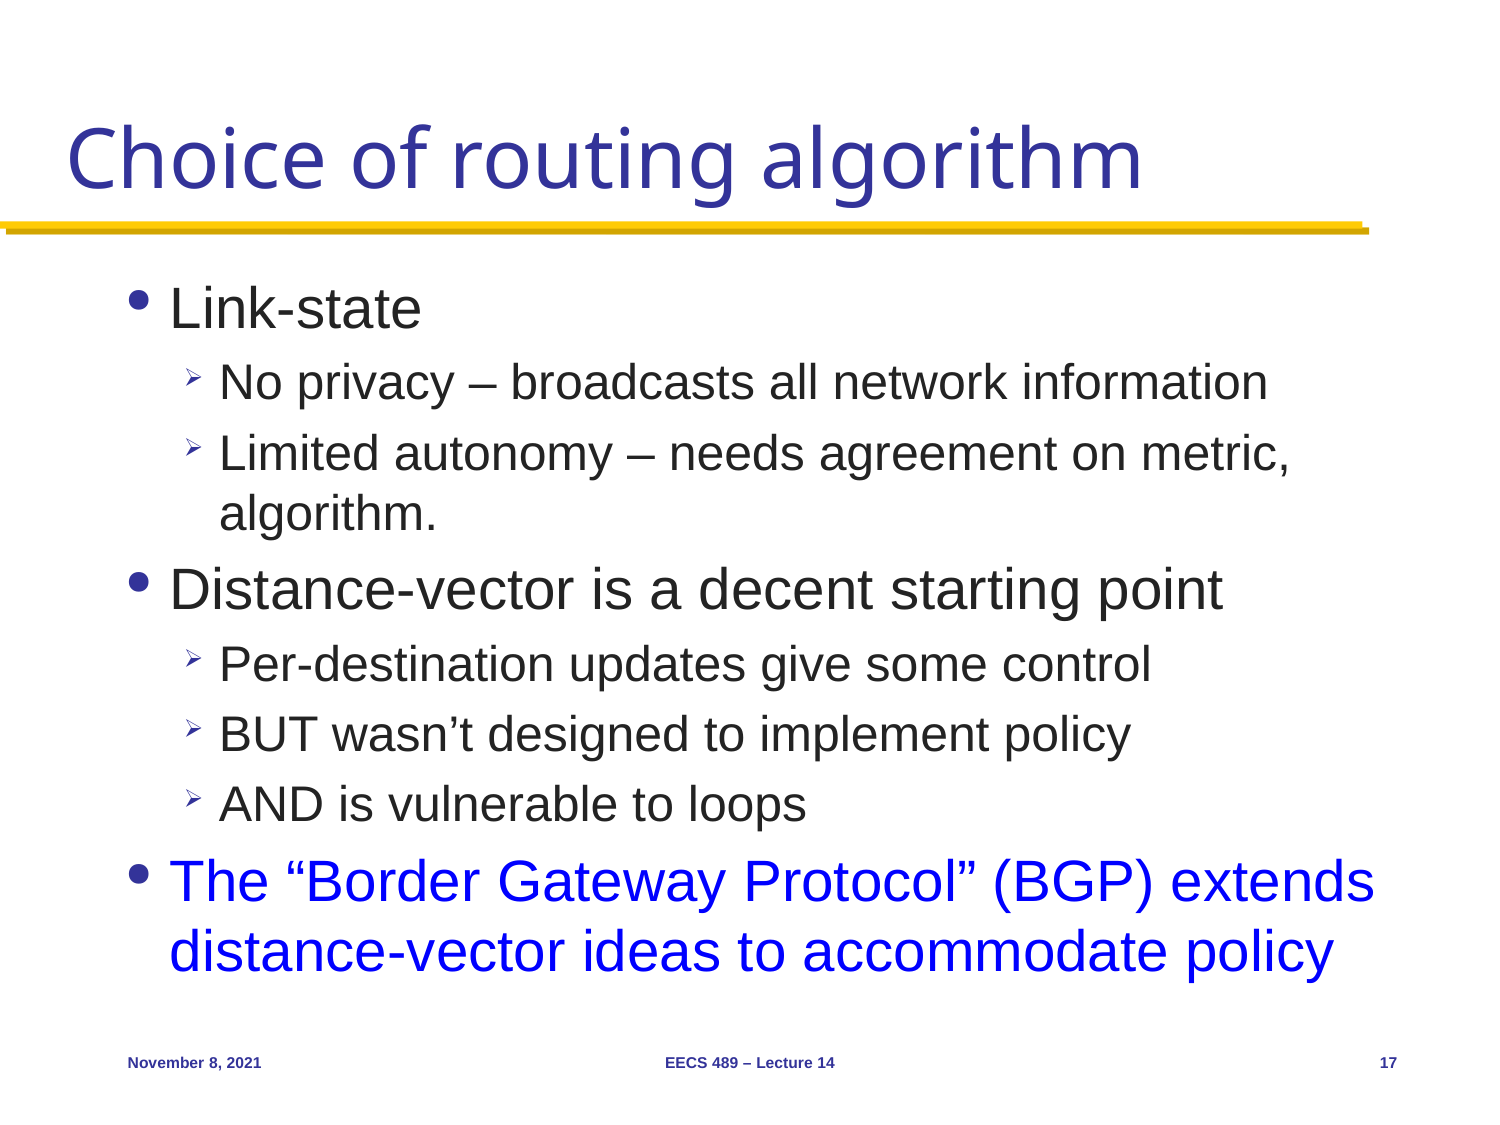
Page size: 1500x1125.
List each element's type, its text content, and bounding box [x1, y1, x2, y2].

slide_number 17 [1312, 1024, 1413, 1101]
footer EECS 489 – Lecture 14 [512, 1024, 988, 1101]
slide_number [112, 1024, 426, 1101]
title Choice of routing algorithm [49, 24, 1451, 213]
list Link-state No privacy – broadcasts all network information Limited autonomy – needs agreement on metric, algorithm. Distance-vector is a decent starting point Per-destination updates give some control BUT wasn’t designed to implement policy AND is vulnerable to loops The “Border Gateway Protocol” (BGP) extends distance-vector ideas to accommodate policy [112, 262, 1438, 988]
